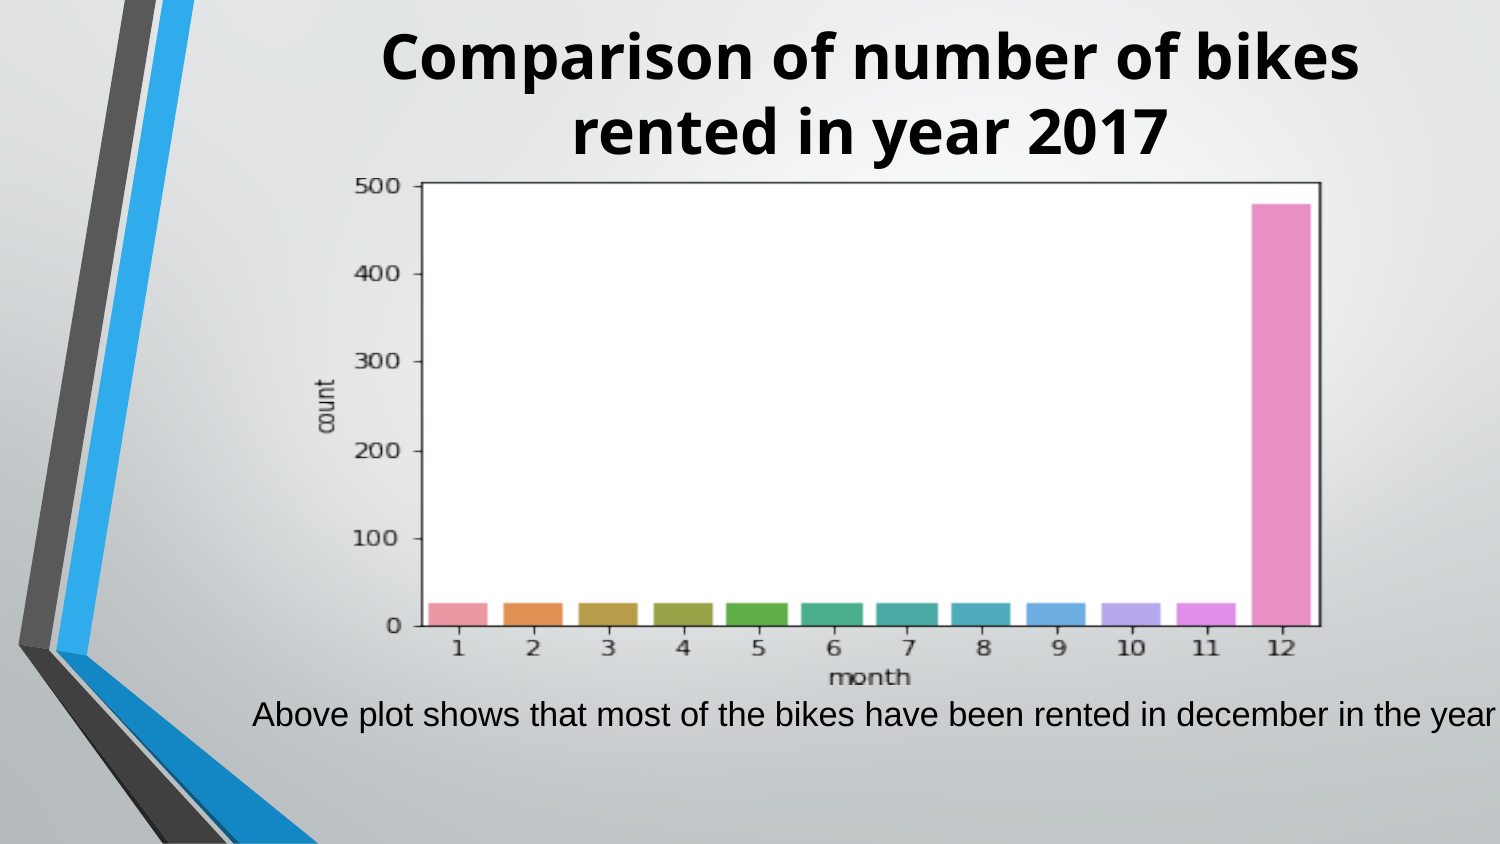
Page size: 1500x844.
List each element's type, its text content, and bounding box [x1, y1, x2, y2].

title Comparison of number of bikes rented in year 2017 [200, 0, 1433, 168]
picture [313, 178, 1326, 685]
text_box Above plot shows that most of the bikes have been rented in december in the year 2017. [249, 674, 1500, 789]
